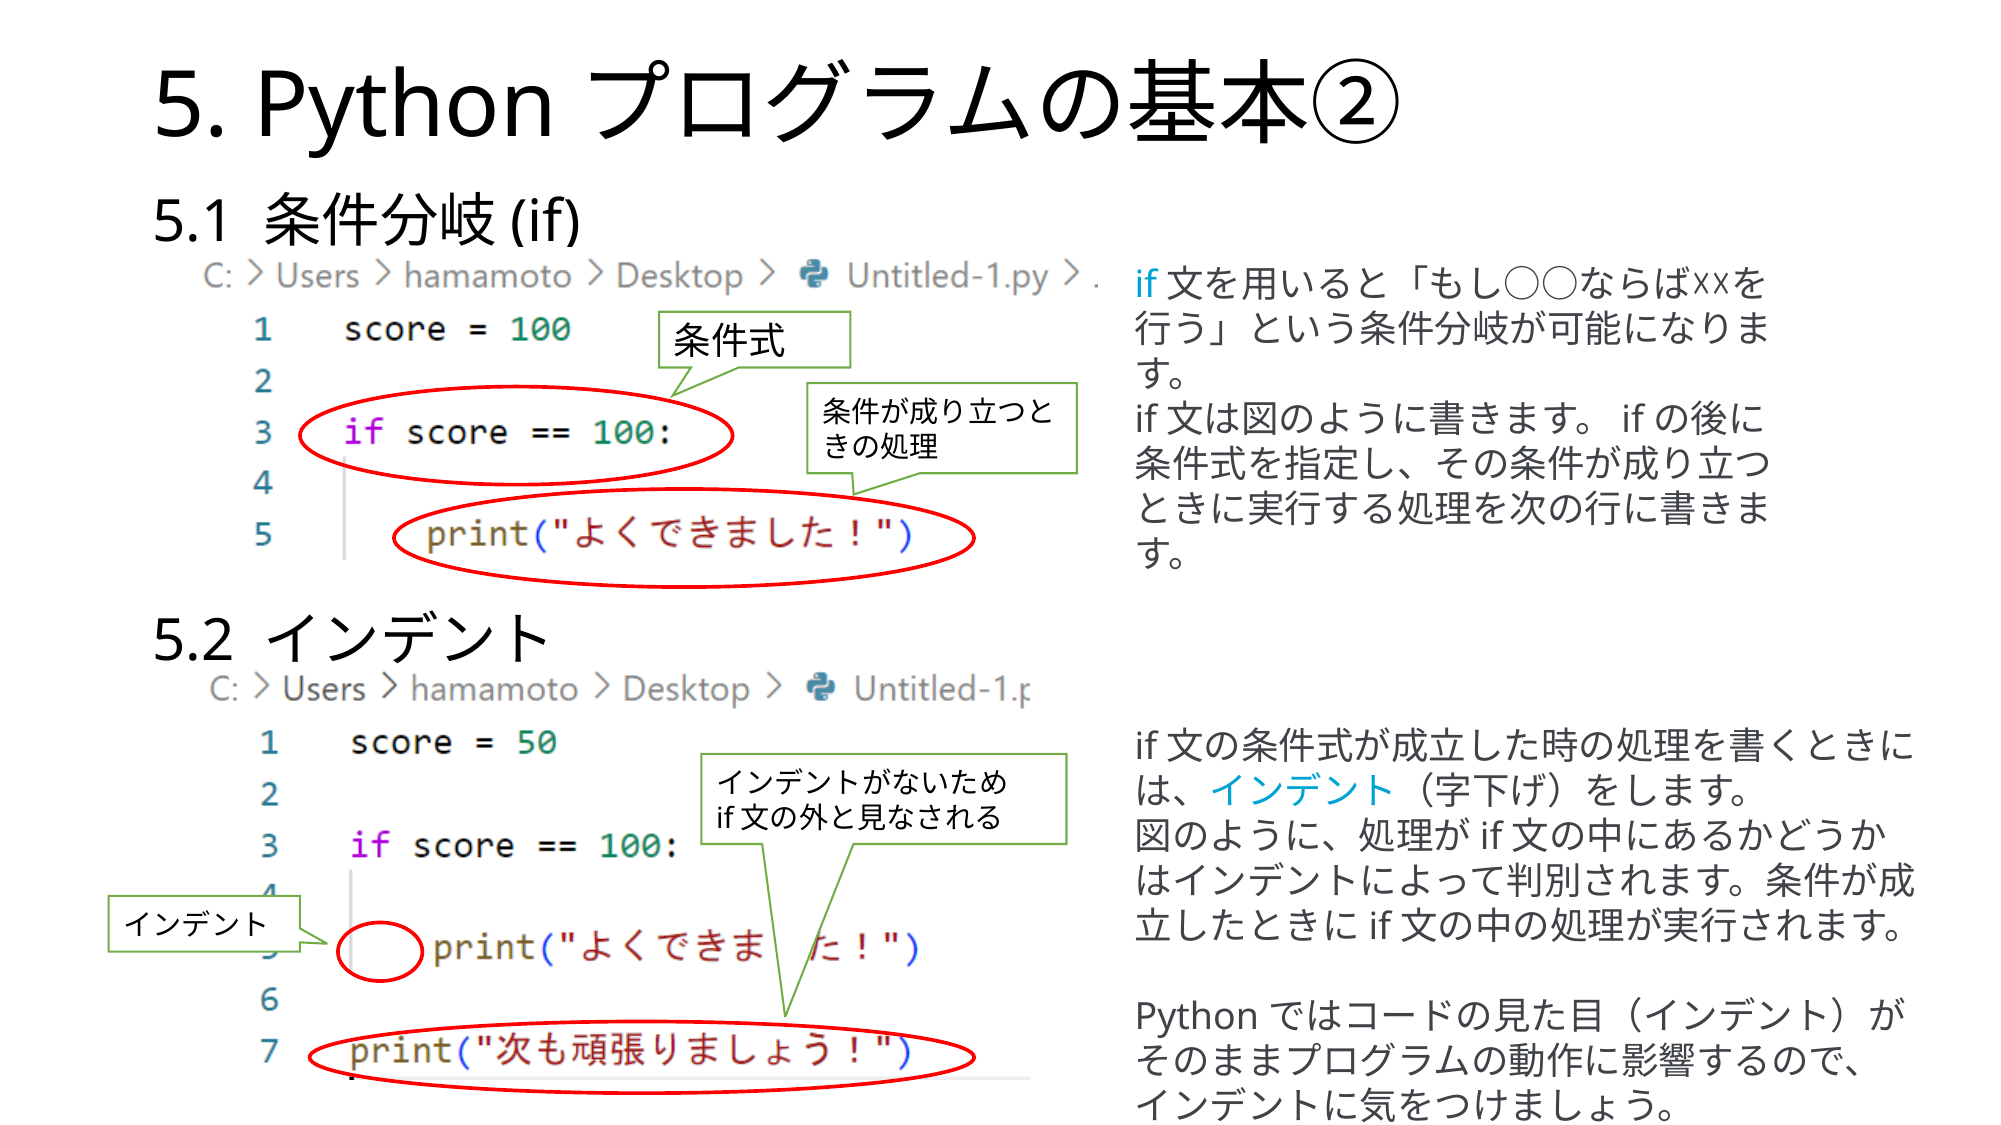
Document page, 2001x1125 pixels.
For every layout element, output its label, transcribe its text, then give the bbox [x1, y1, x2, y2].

list 5.1 条件分岐(if) [137, 184, 1863, 284]
picture [190, 657, 1030, 1080]
picture [190, 247, 1098, 571]
text_box if文の条件式が成立した時の処理を書くときには、インデント（字下げ）をします。 図のように、処理がif文の中にあるかどうかはインデントによって判別されます。条件が成立したときにif文の中の処理が実行されます。 Pythonではコードの見た目（インデント）がそのままプログラムの動作に影響するので、インデントに気をつけましょう。 [1119, 714, 1935, 1125]
text_box if文を用いると「もし○○ならば☓☓を行う」という条件分岐が可能になります。 if文は図のように書きます。ifの後に条件式を指定し、その条件が成り立つときに実行する処理を次の行に書きます。 [1119, 252, 1799, 583]
title 5. Pythonプログラムの基本② [137, 0, 1863, 184]
text_box [376, 1080, 907, 1095]
text_box 5.2 インデント [137, 602, 1863, 703]
text_box インデント [107, 894, 190, 953]
text_box インデントがないため if文の外と見なされる [1030, 752, 1068, 846]
text_box [463, 571, 905, 589]
